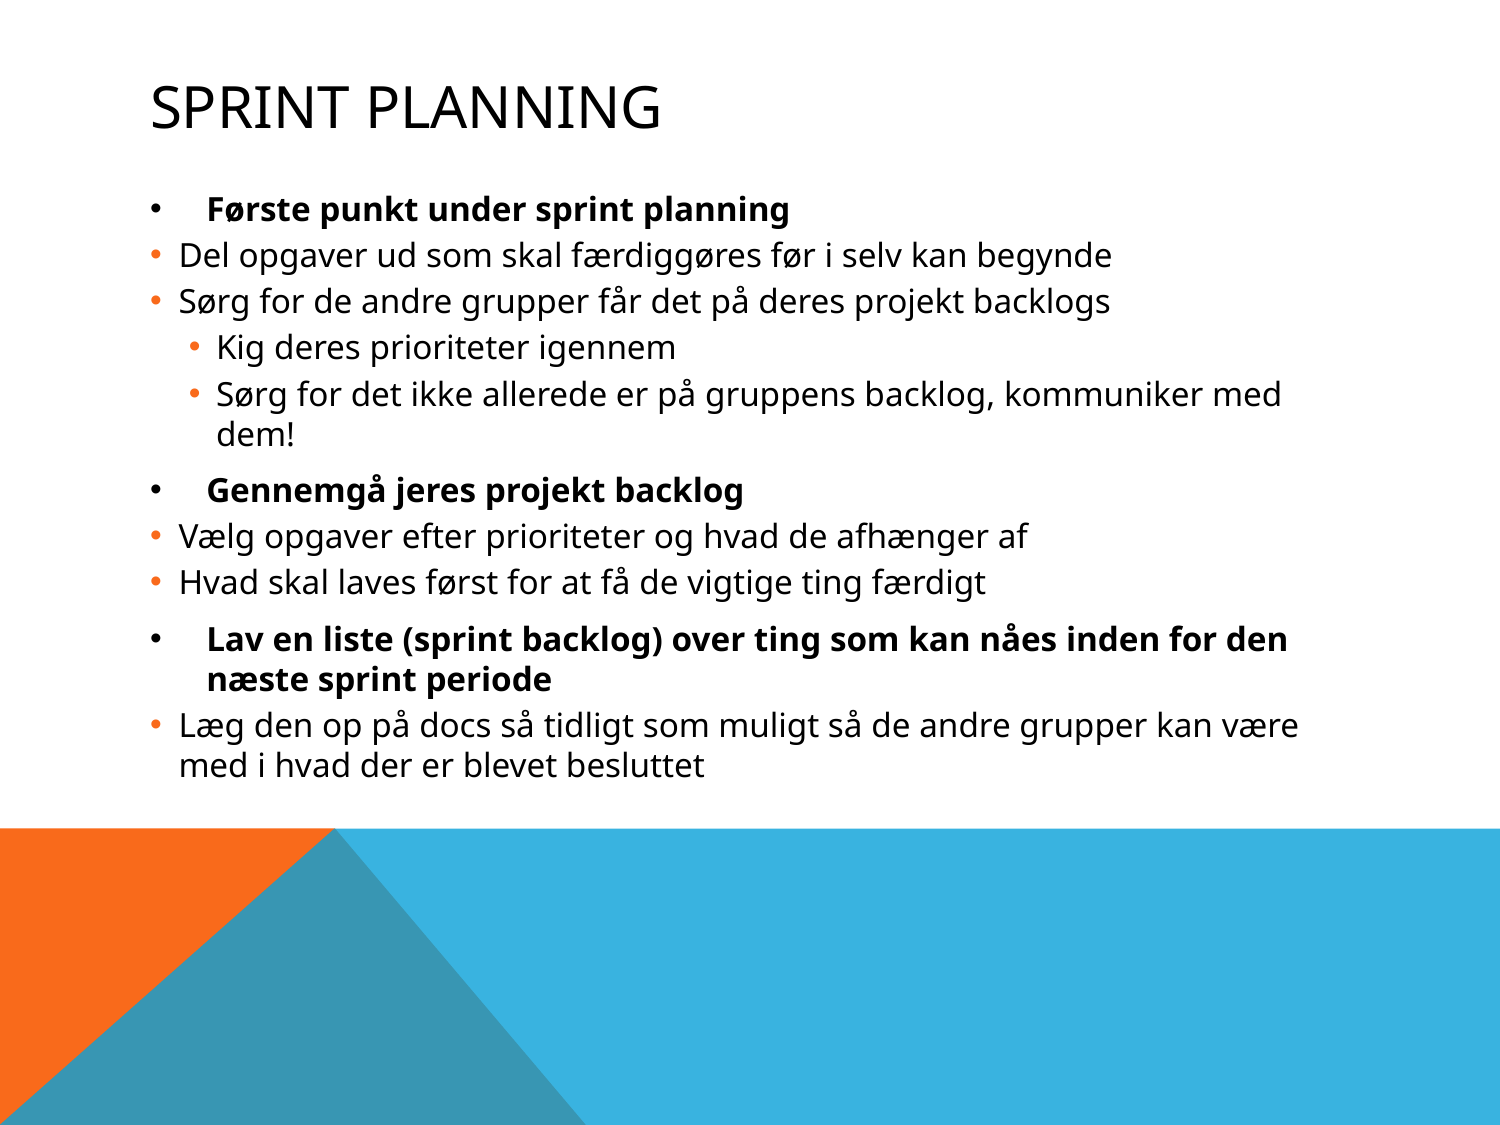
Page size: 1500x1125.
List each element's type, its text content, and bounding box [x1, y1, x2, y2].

title Sprint planning [135, 60, 1369, 150]
list Første punkt under sprint planning Del opgaver ud som skal færdiggøres før i selv kan begynde Sørg for de andre grupper får det på deres projekt backlogs Kig deres prioriteter igennem Sørg for det ikke allerede er på gruppens backlog, kommuniker med dem! Gennemgå jeres projekt backlog Vælg opgaver efter prioriteter og hvad de afhænger af Hvad skal laves først for at få de vigtige ting færdigt Lav en liste (sprint backlog) over ting som kan nåes inden for den næste sprint periode Læg den op på docs så tidligt som muligt så de andre grupper kan være med i hvad der er blevet besluttet [135, 180, 1369, 768]
